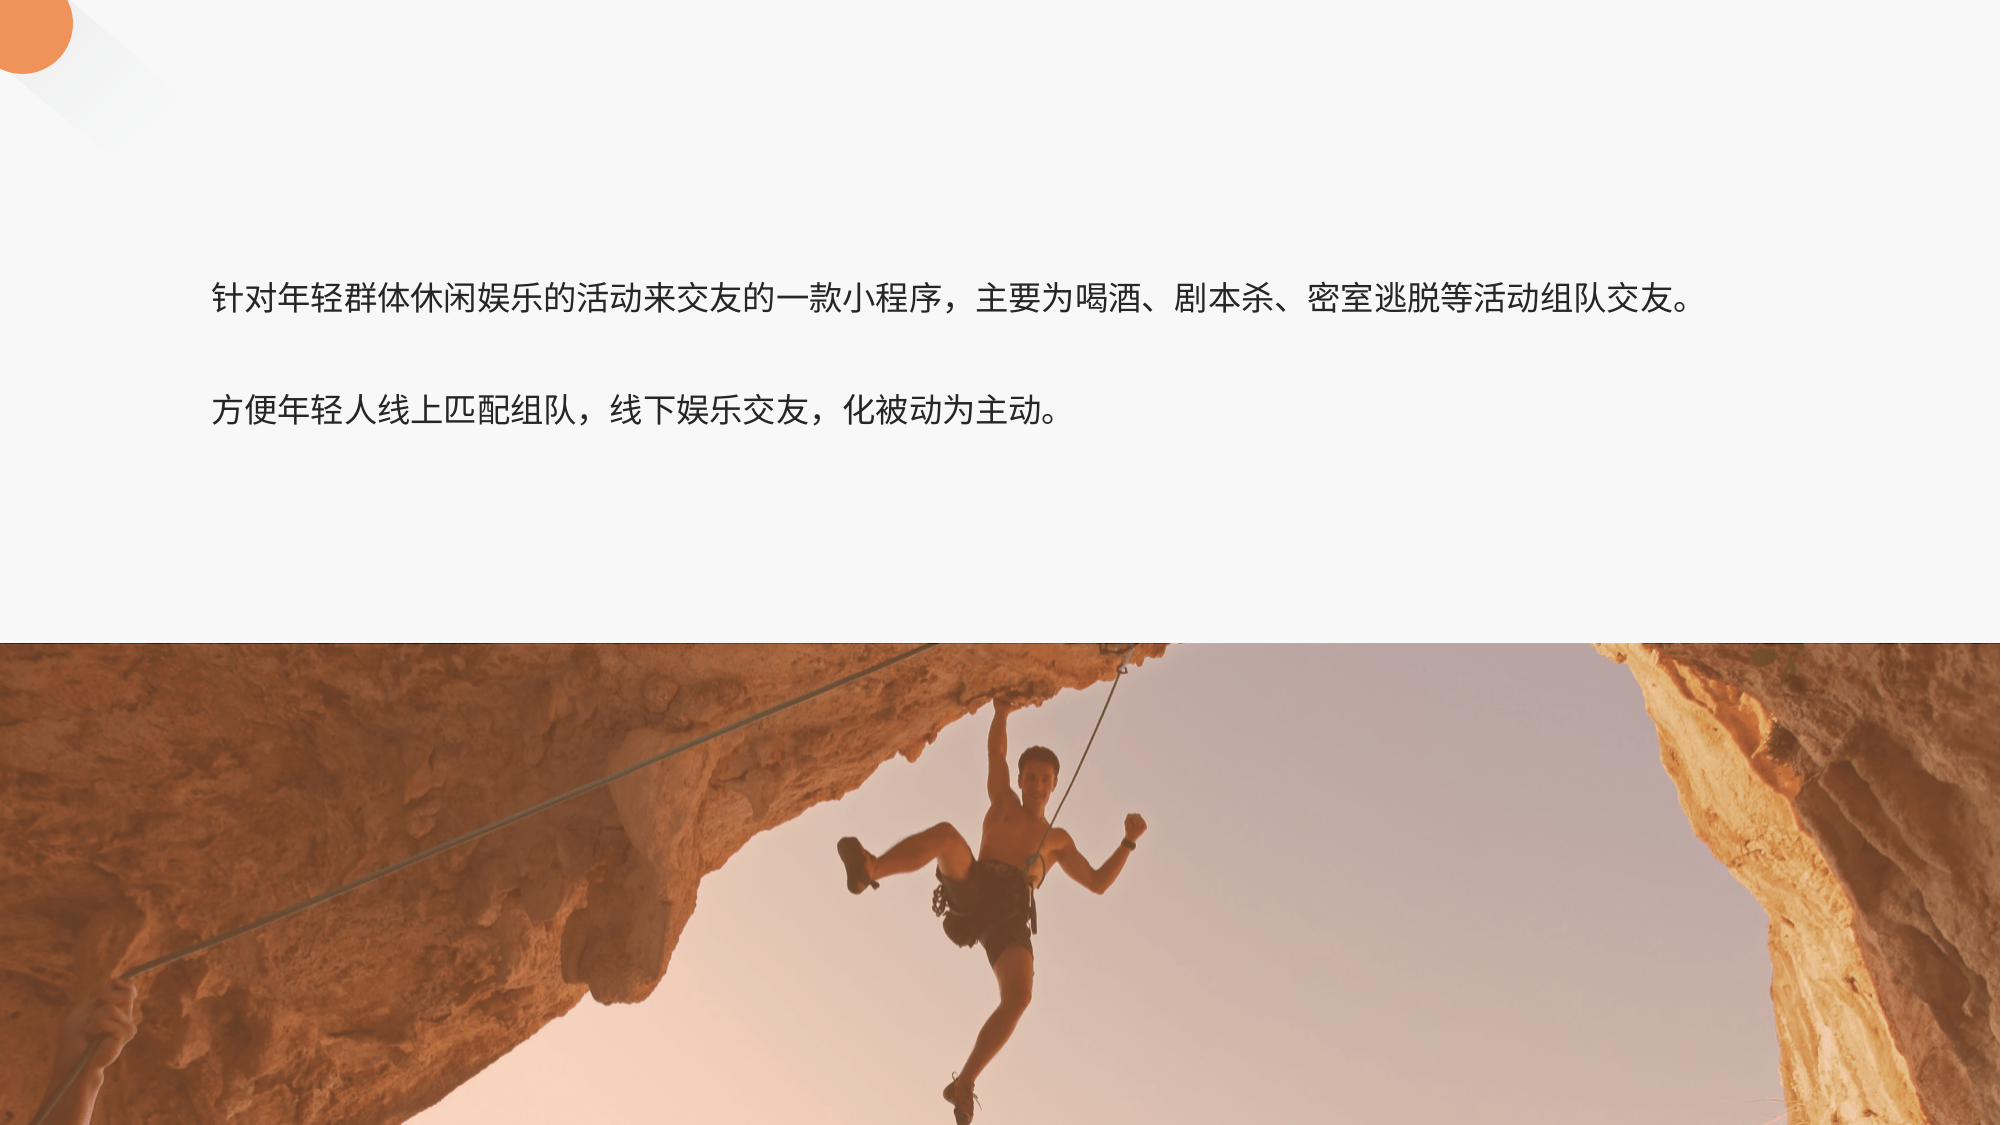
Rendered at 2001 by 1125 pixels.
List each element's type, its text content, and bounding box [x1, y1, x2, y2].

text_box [0, 0, 187, 149]
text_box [0, 643, 2000, 1125]
text_box 针对年轻群体休闲娱乐的活动来交友的一款小程序，主要为喝酒、剧本杀、密室逃脱等活动组队交友。 方便年轻人线上匹配组队，线下娱乐交友，化被动为主动。 [196, 272, 1801, 437]
